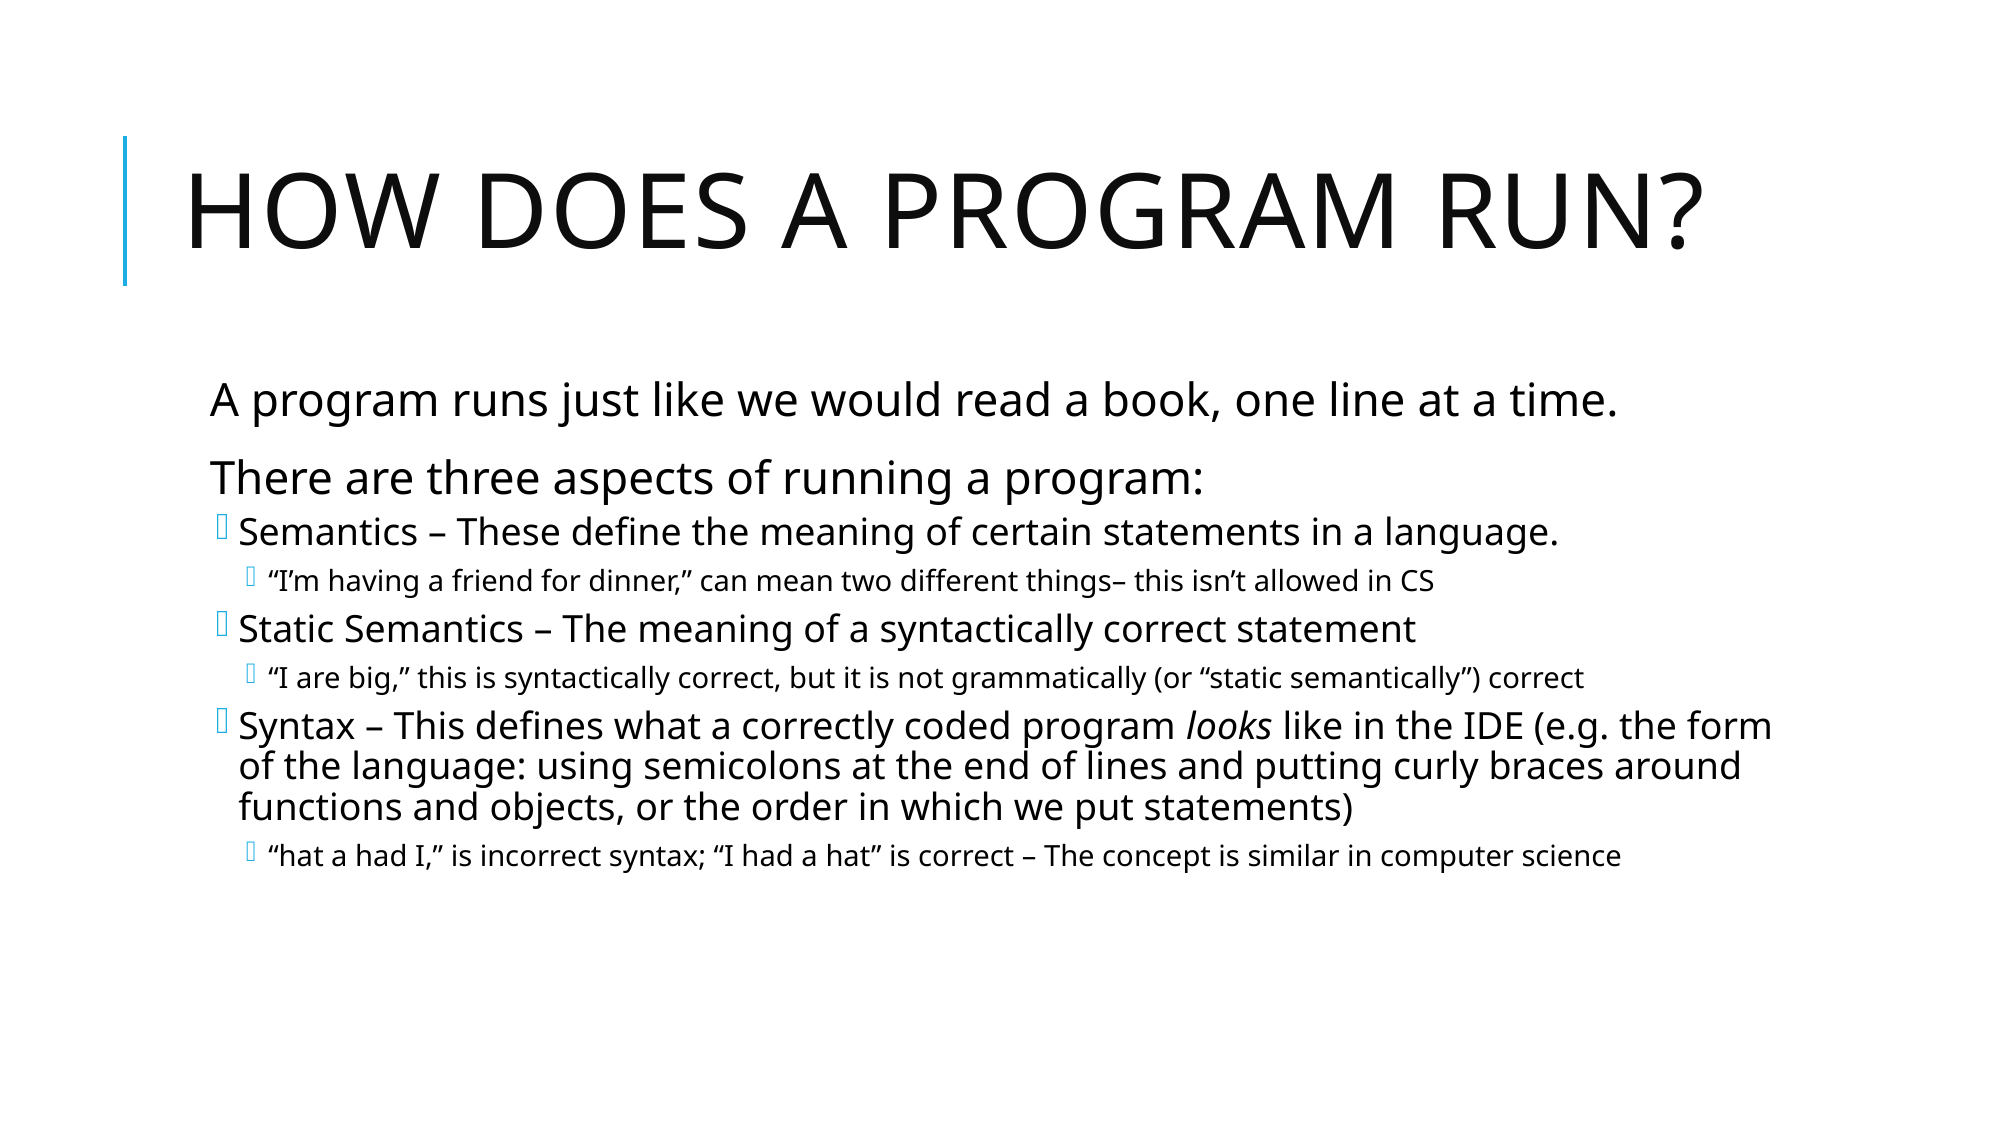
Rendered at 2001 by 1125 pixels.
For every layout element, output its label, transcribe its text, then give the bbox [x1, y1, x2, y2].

title How does a program run? [168, 96, 1763, 342]
list A program runs just like we would read a book, one line at a time. There are three aspects of running a program: Semantics – These define the meaning of certain statements in a language. “I’m having a friend for dinner,” can mean two different things– this isn’t allowed in CS Static Semantics – The meaning of a syntactically correct statement “I are big,” this is syntactically correct, but it is not grammatically (or “static semantically”) correct Syntax – This defines what a correctly coded program looks like in the IDE (e.g. the form of the language: using semicolons at the end of lines and putting curly braces around functions and objects, or the order in which we put statements) “hat a had I,” is incorrect syntax; “I had a hat” is correct – The concept is similar in computer science [187, 369, 1813, 1082]
